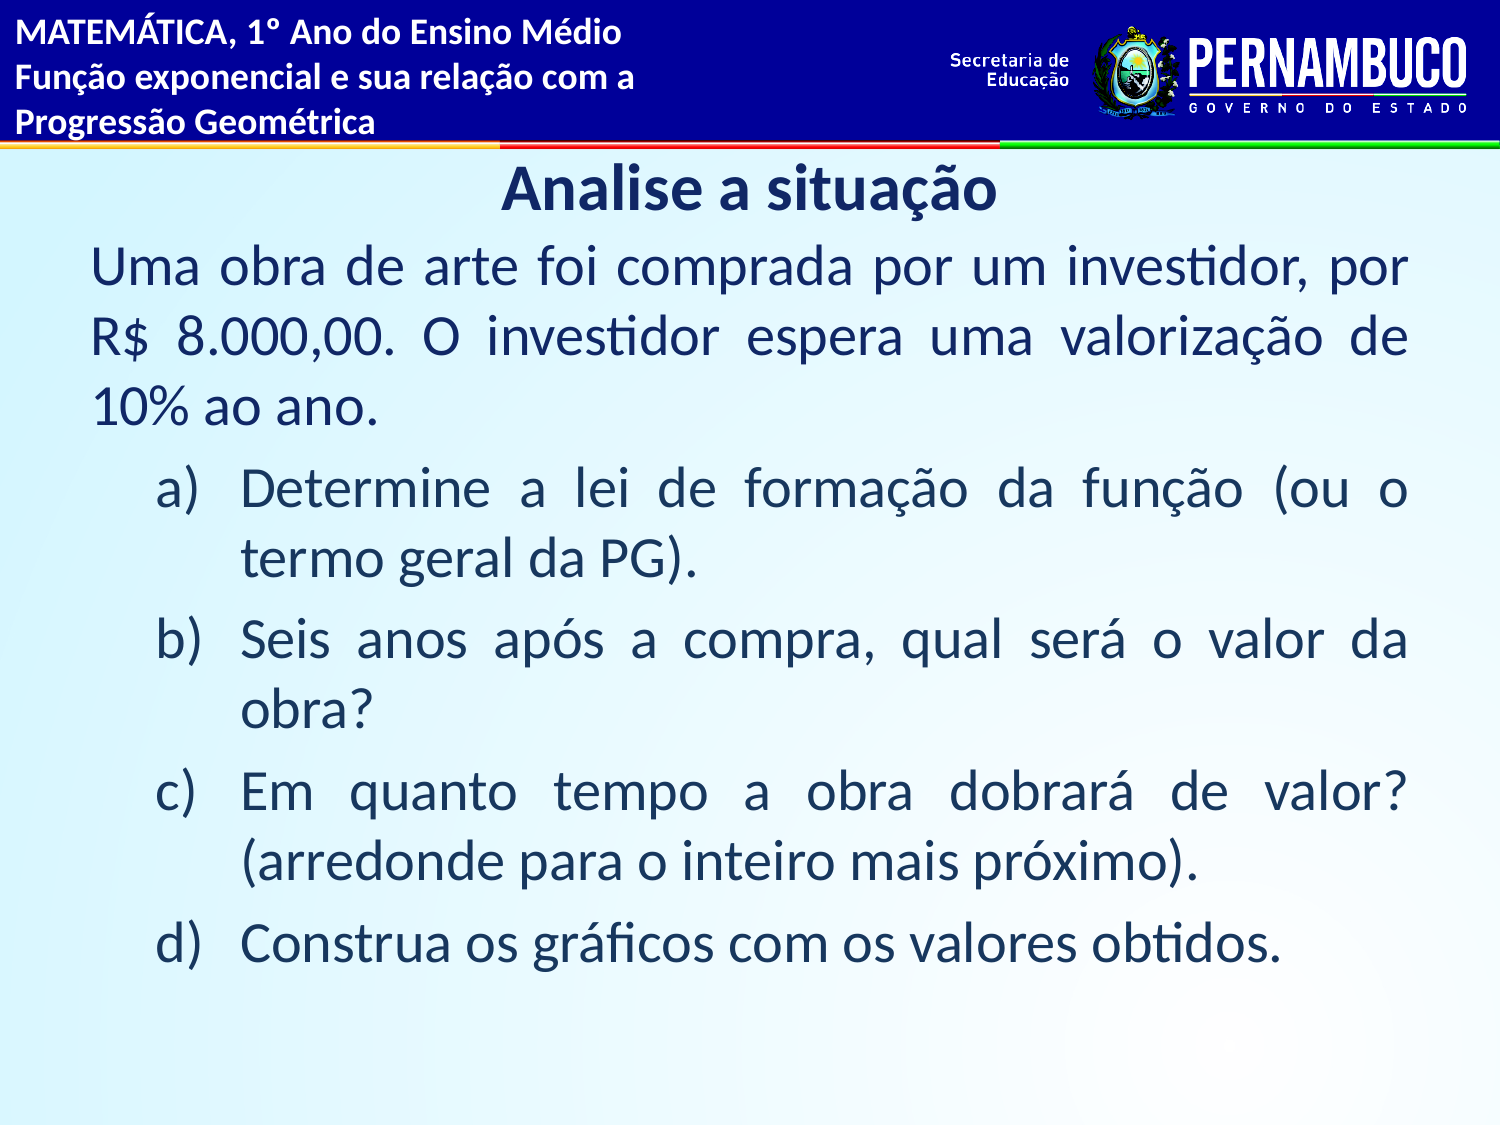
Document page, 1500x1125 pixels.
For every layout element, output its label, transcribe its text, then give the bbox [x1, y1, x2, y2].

text_box MATEMÁTICA, 1º Ano do Ensino Médio Função exponencial e sua relação com a Progressão Geométrica [0, 0, 998, 150]
list Uma obra de arte foi comprada por um investidor, por R$ 8.000,00. O investidor espera uma valorização de 10% ao ano. Determine a lei de formação da função (ou o termo geral da PG). Seis anos após a compra, qual será o valor da obra? Em quanto tempo a obra dobrará de valor? (arredonde para o inteiro mais próximo). Construa os gráficos com os valores obtidos. [75, 219, 1425, 1083]
title Analise a situação [75, 90, 1425, 219]
picture [0, 0, 1500, 1125]
